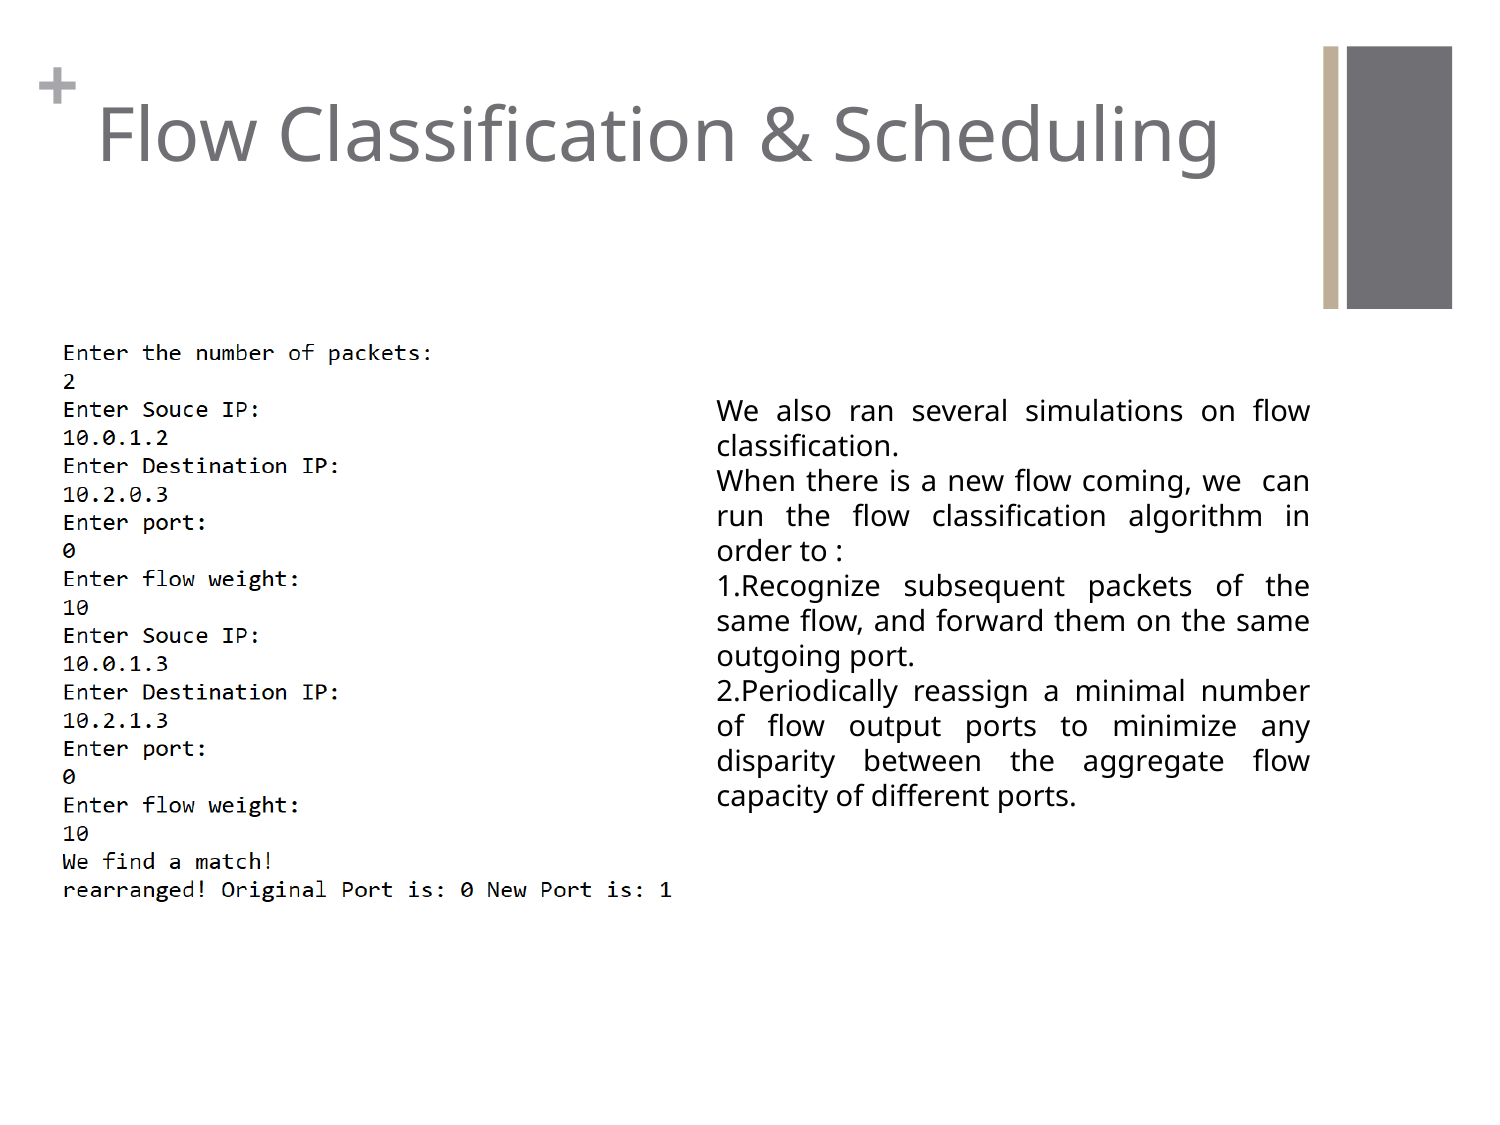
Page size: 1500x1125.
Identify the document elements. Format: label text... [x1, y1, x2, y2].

picture [63, 343, 702, 911]
title Flow Classification & Scheduling [81, 79, 1322, 263]
text_box We also ran several simulations on flow classification. When there is a new flow coming, we can run the flow classification algorithm in order to : 1.Recognize subsequent packets of the same flow, and forward them on the same outgoing port. 2.Periodically reassign a minimal number of flow output ports to minimize any disparity between the aggregate flow capacity of different ports. [705, 384, 1326, 870]
